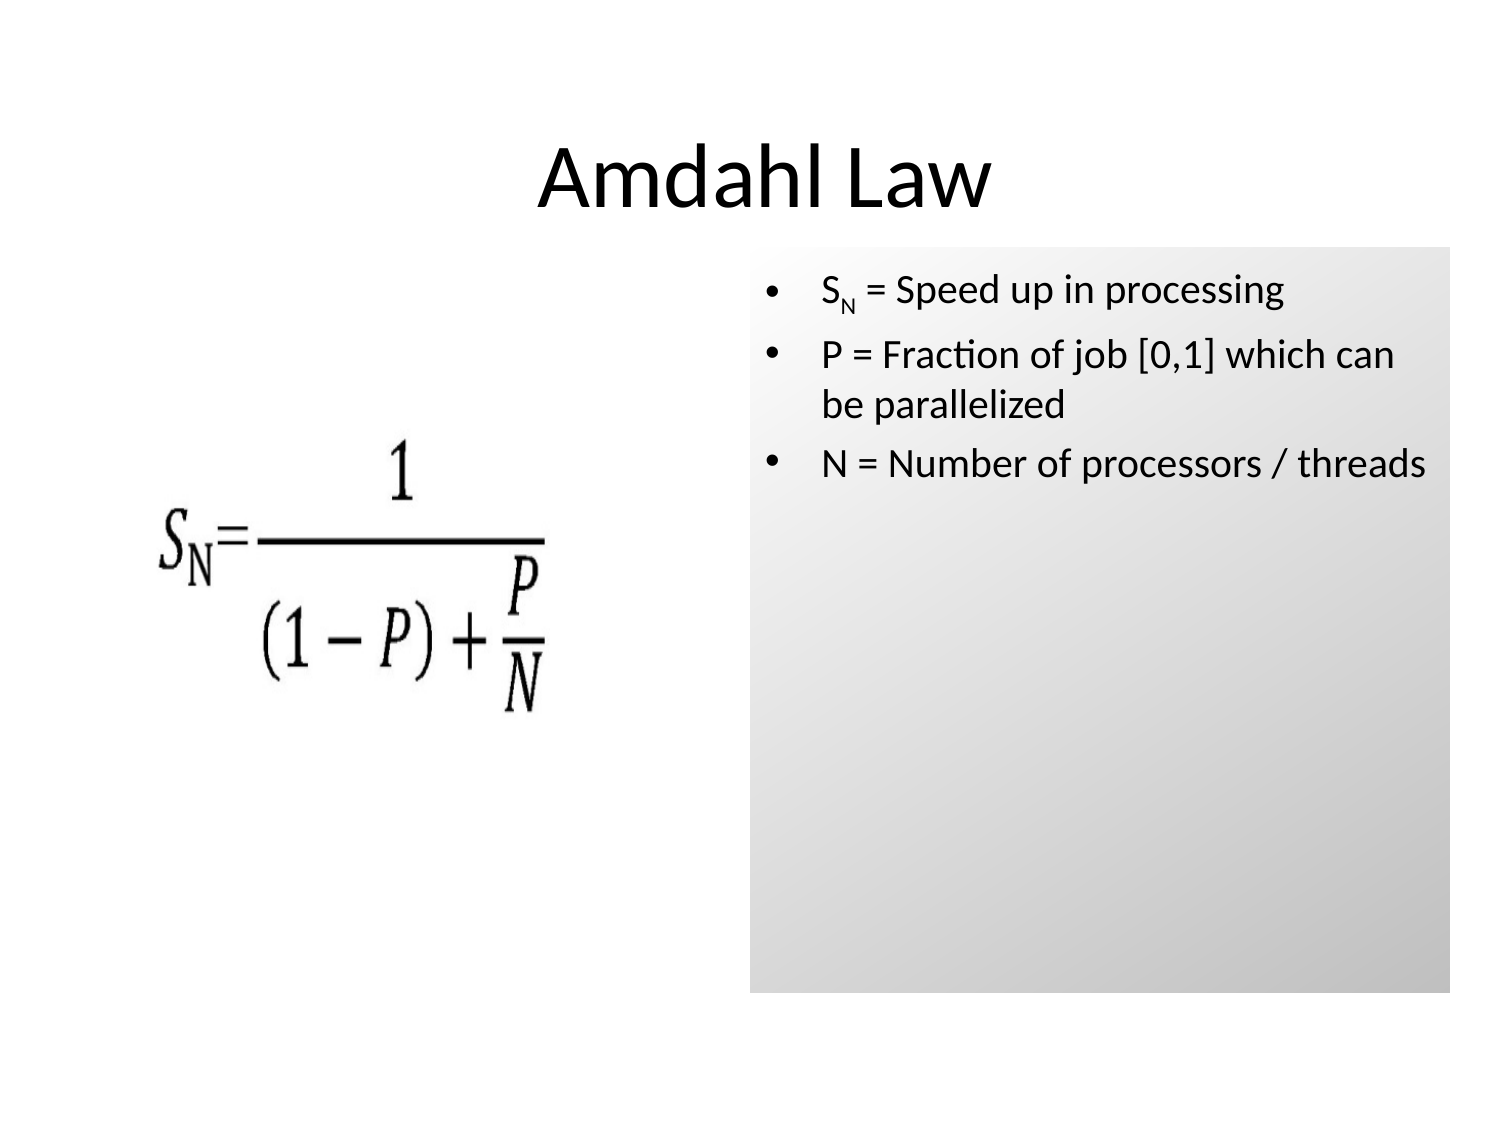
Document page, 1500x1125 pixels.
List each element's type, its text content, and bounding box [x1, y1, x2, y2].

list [99, 337, 726, 817]
list SN = Speed up in processing P = Fraction of job [0,1] which can be parallelized N = Number of processors / threads [748, 246, 1451, 994]
title Amdahl Law [82, 116, 1449, 248]
